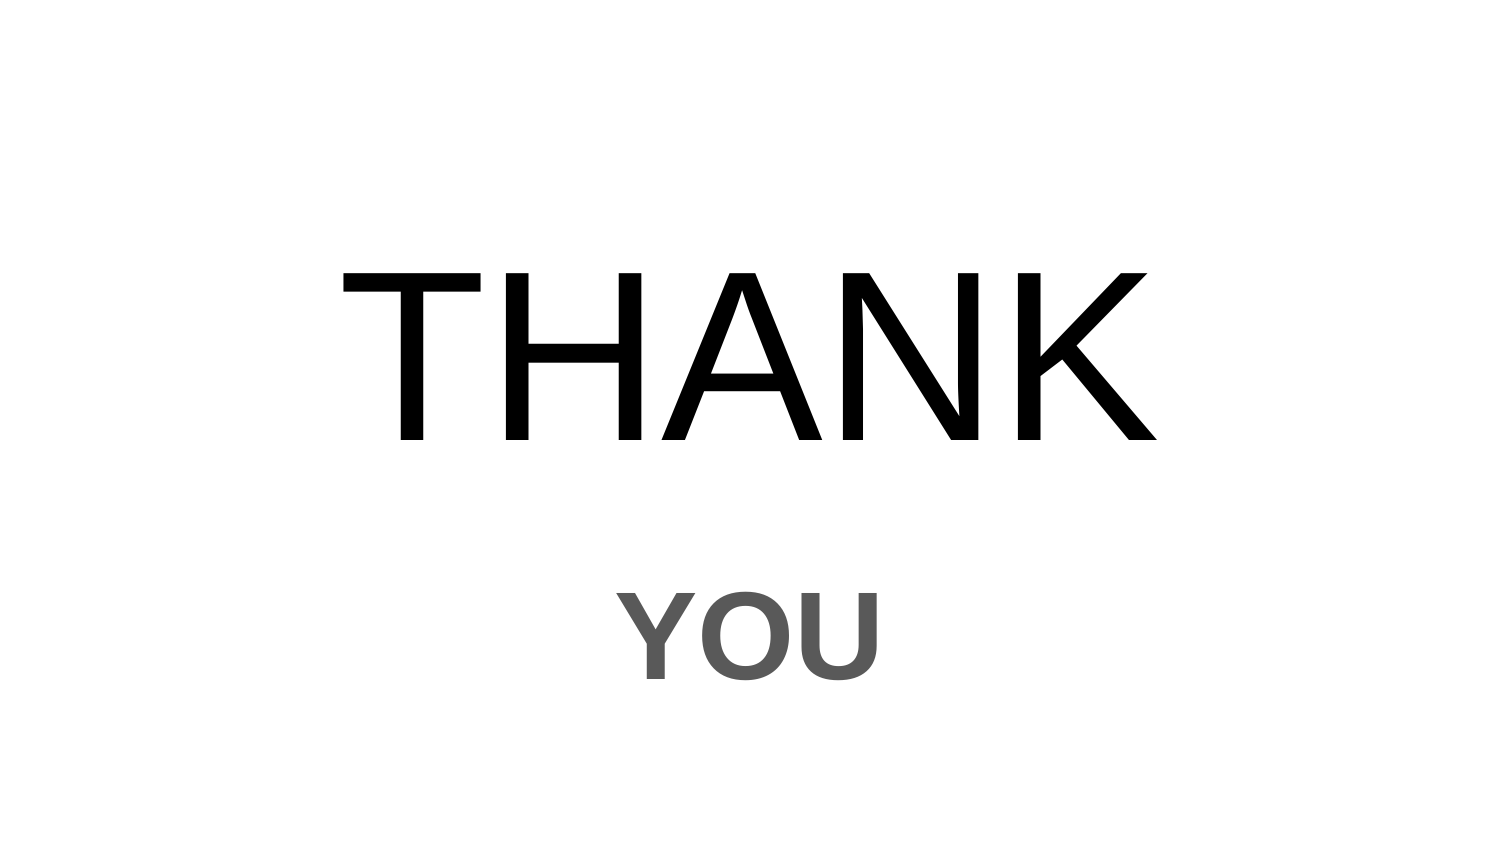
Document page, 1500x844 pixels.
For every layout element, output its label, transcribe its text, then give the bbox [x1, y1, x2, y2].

list YOU [51, 517, 1449, 731]
title THANK [51, 181, 1449, 504]
